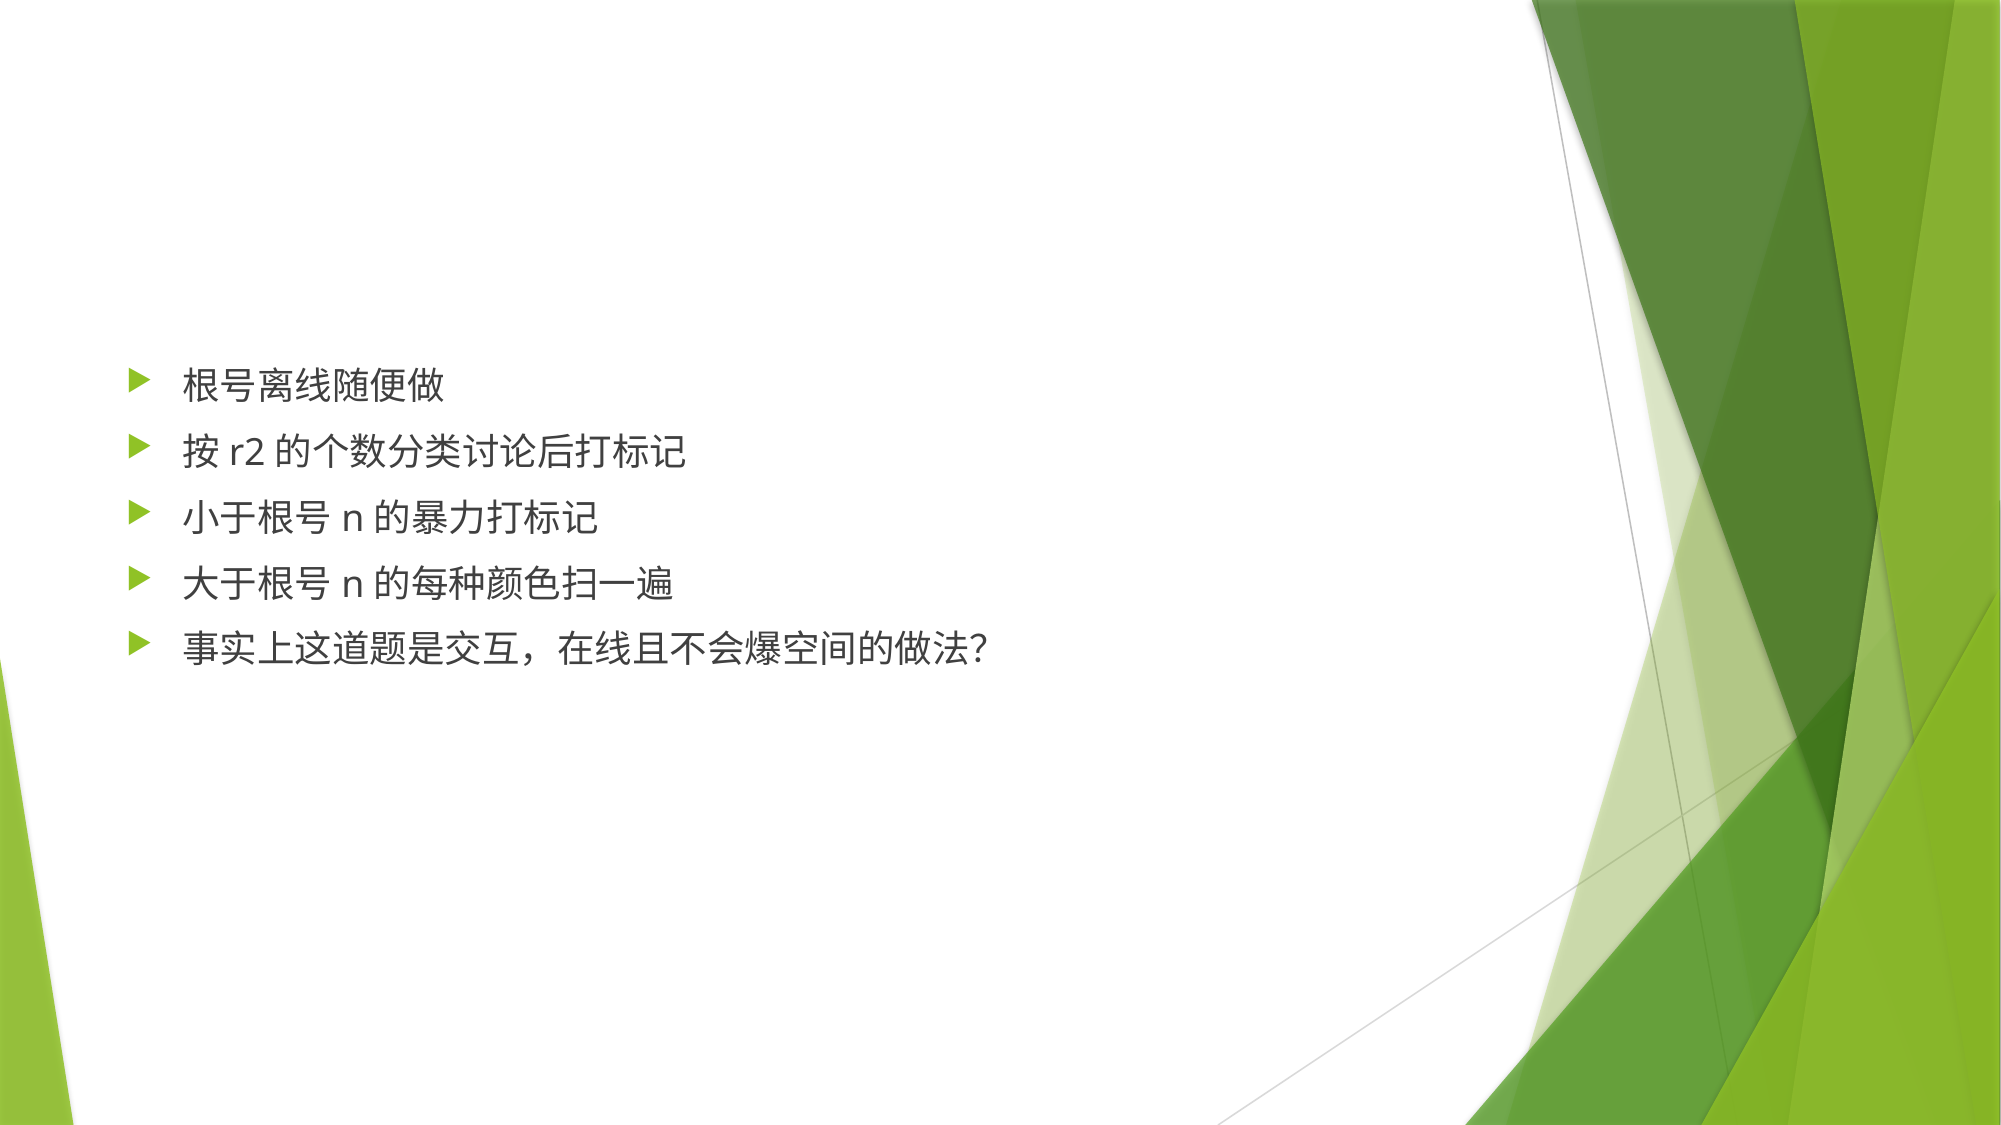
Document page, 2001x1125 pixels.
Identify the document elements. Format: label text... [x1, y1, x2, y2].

list 根号离线随便做 按r2的个数分类讨论后打标记 小于根号n的暴力打标记 大于根号n的每种颜色扫一遍 事实上这道题是交互，在线且不会爆空间的做法？ [111, 354, 1522, 992]
